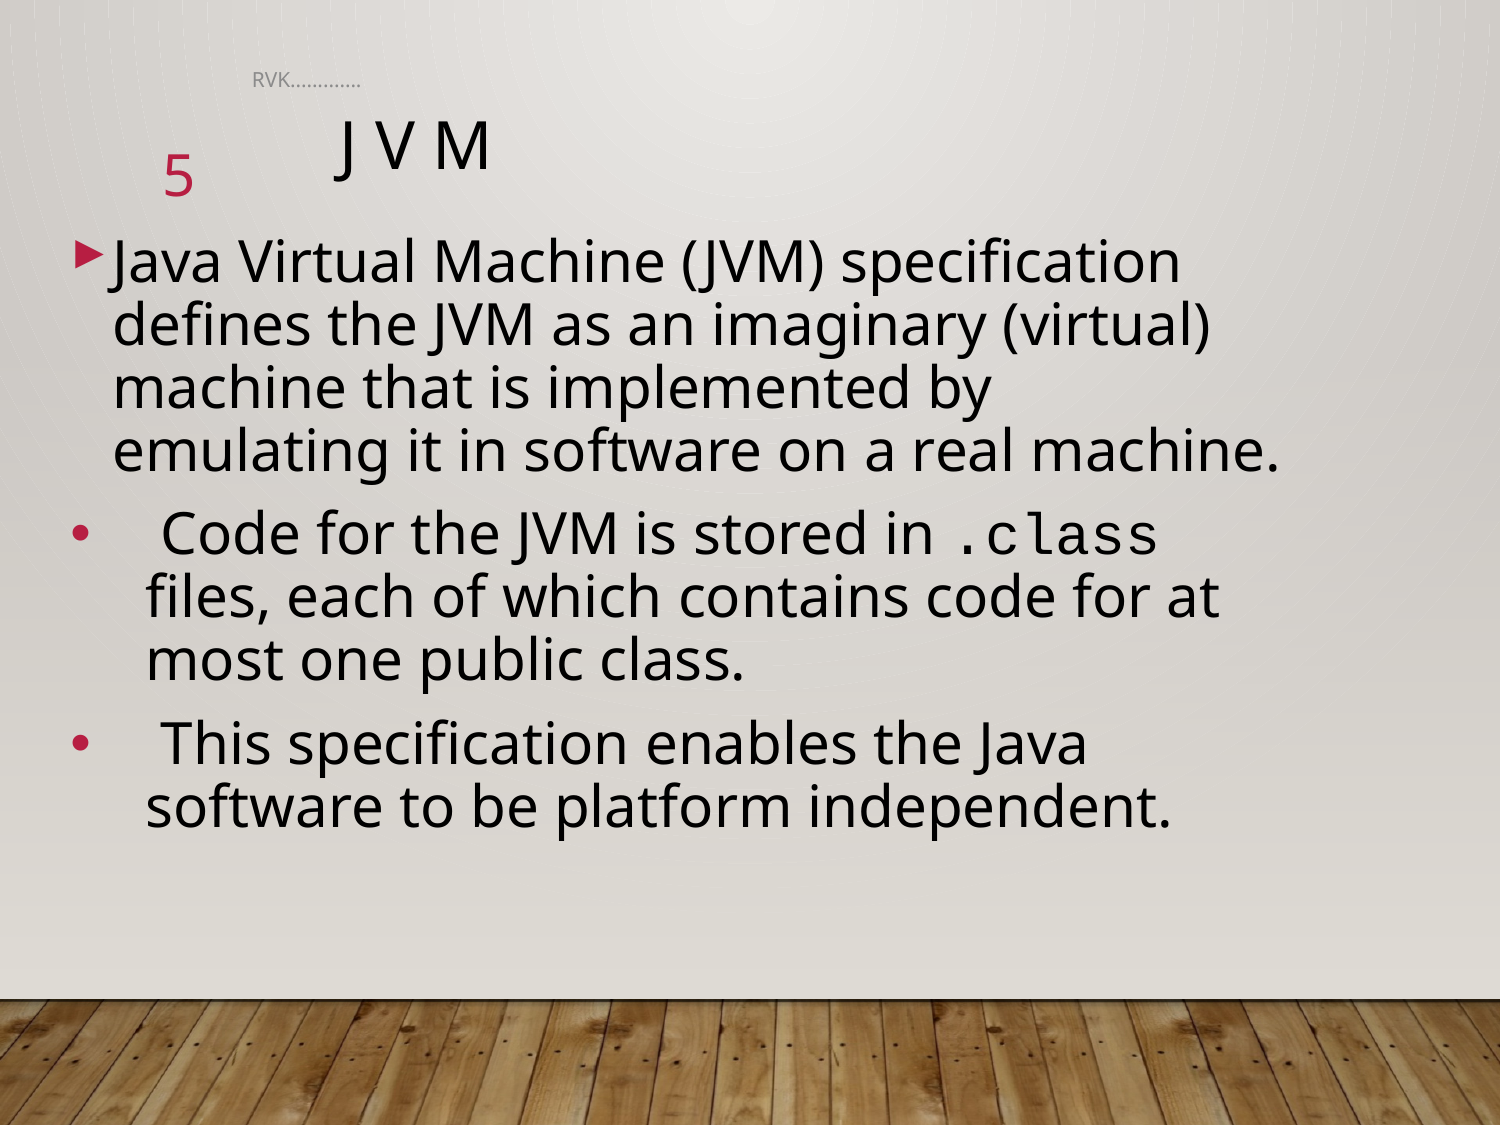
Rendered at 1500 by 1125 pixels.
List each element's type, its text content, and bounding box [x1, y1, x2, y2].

footer RVK............. [236, 54, 899, 105]
list Java Virtual Machine (JVM) specification defines the JVM as an imaginary (virtual) machine that is implemented by emulating it in software on a real machine. Code for the JVM is stored in .class files, each of which contains code for at most one public class. This specification enables the Java software to be platform independent. [37, 224, 1300, 1052]
picture [0, 999, 1500, 1125]
title J V M [324, 104, 1404, 277]
slide_number 5 [80, 131, 211, 214]
